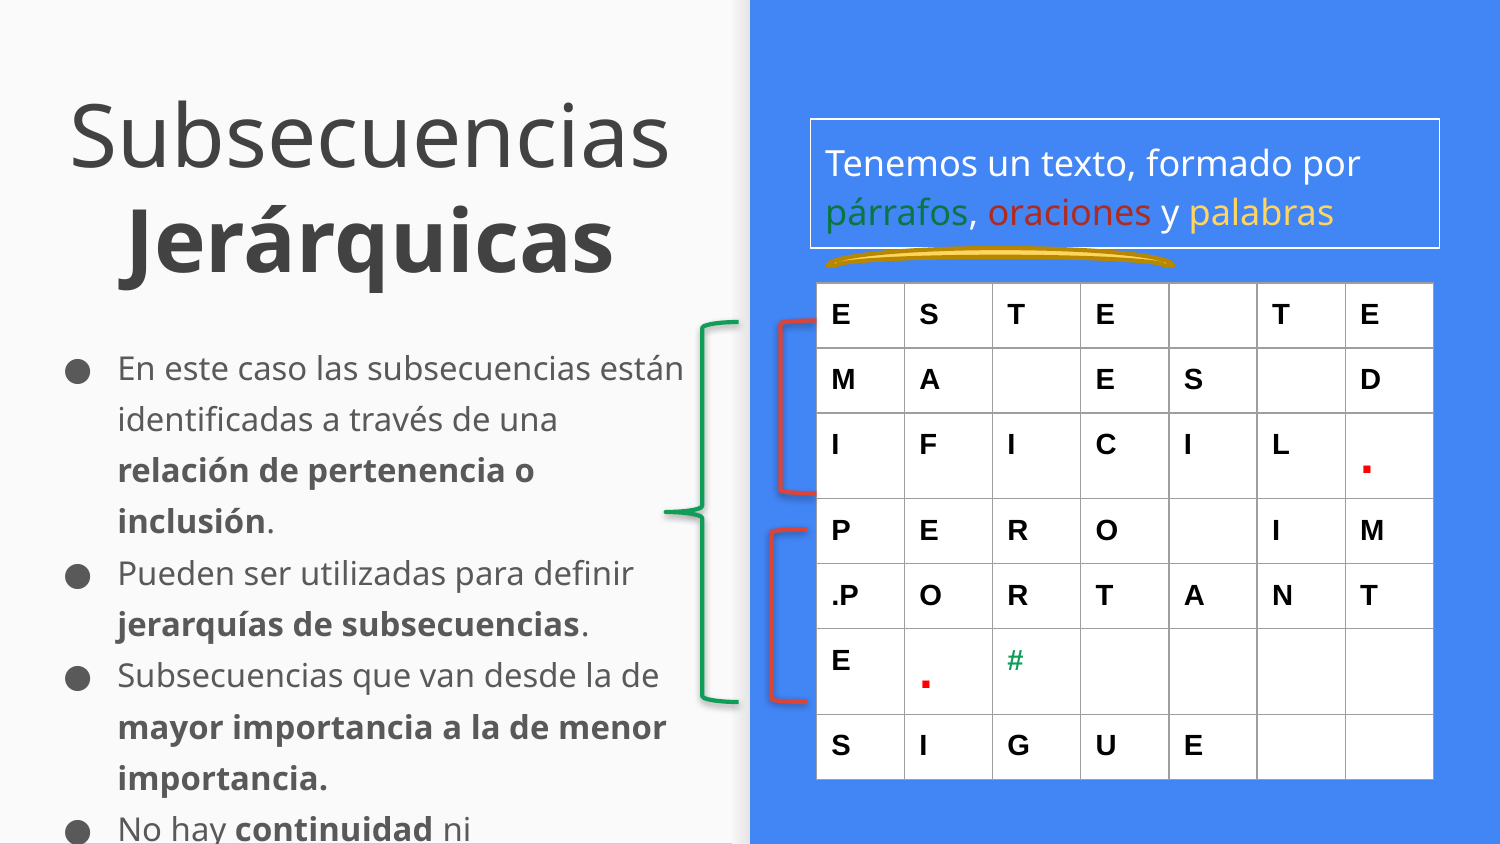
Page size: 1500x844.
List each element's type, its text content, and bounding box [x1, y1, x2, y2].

table_header S [905, 284, 992, 347]
table_cell F [905, 414, 992, 498]
table_cell T [1346, 564, 1433, 628]
table_cell U [1081, 715, 1168, 779]
table_cell I [1258, 499, 1345, 563]
table_cell A [905, 349, 992, 412]
table_cell S [817, 715, 904, 779]
table_header E [1346, 284, 1433, 347]
table_cell [993, 349, 1080, 412]
table_header E [1081, 284, 1168, 347]
table_cell [1258, 629, 1345, 714]
table_cell M [1346, 499, 1433, 563]
table_cell E [905, 499, 992, 563]
table_cell I [905, 715, 992, 779]
text_box [825, 245, 1175, 268]
table_cell . [905, 629, 992, 714]
table_cell P [817, 499, 904, 563]
table_cell L [1258, 414, 1345, 498]
table_cell [1346, 715, 1433, 779]
table_cell [1258, 715, 1345, 779]
table_cell D [1346, 349, 1433, 412]
table_cell O [905, 564, 992, 628]
table_header T [1258, 284, 1345, 347]
table_cell S [1170, 349, 1256, 412]
table_header E [817, 284, 904, 347]
table_cell [1346, 629, 1433, 714]
text_box [769, 527, 808, 705]
table_cell . [1346, 414, 1433, 498]
table_cell R [993, 564, 1080, 628]
table_cell A [1170, 564, 1256, 628]
table_cell # [993, 629, 1080, 714]
table_cell [1170, 629, 1256, 714]
list Tenemos un texto, formado por párrafos, oraciones y palabras [810, 118, 1440, 248]
table_cell O [1081, 499, 1168, 563]
table_header T [993, 284, 1080, 347]
table_cell M [820, 349, 904, 412]
table_cell E [1170, 715, 1256, 779]
table_header [1170, 284, 1256, 347]
text_box [778, 318, 817, 496]
table_cell T [1081, 564, 1168, 628]
title Subsecuencias Jerárquicas [38, 61, 703, 305]
table_cell C [1081, 414, 1168, 498]
table_cell [1081, 629, 1168, 714]
text_box [663, 319, 739, 705]
table_cell G [993, 715, 1080, 779]
table_cell [1170, 499, 1256, 563]
table_cell N [1258, 564, 1345, 628]
table_cell I [1170, 414, 1256, 498]
table_cell I [819, 414, 904, 498]
table_cell [1258, 349, 1345, 412]
subtitle En este caso las subsecuencias están identificadas a través de una relación de pertenencia o inclusión. Pueden ser utilizadas para definir jerarquías de subsecuencias. Subsecuencias que van desde la de mayor importancia a la de menor importancia. No hay continuidad ni encadenamiento [27, 320, 714, 789]
table_cell .P [817, 564, 904, 628]
table_cell E [1081, 349, 1168, 412]
table_cell E [817, 629, 904, 714]
table_cell I [993, 414, 1080, 498]
table_cell R [993, 499, 1080, 563]
